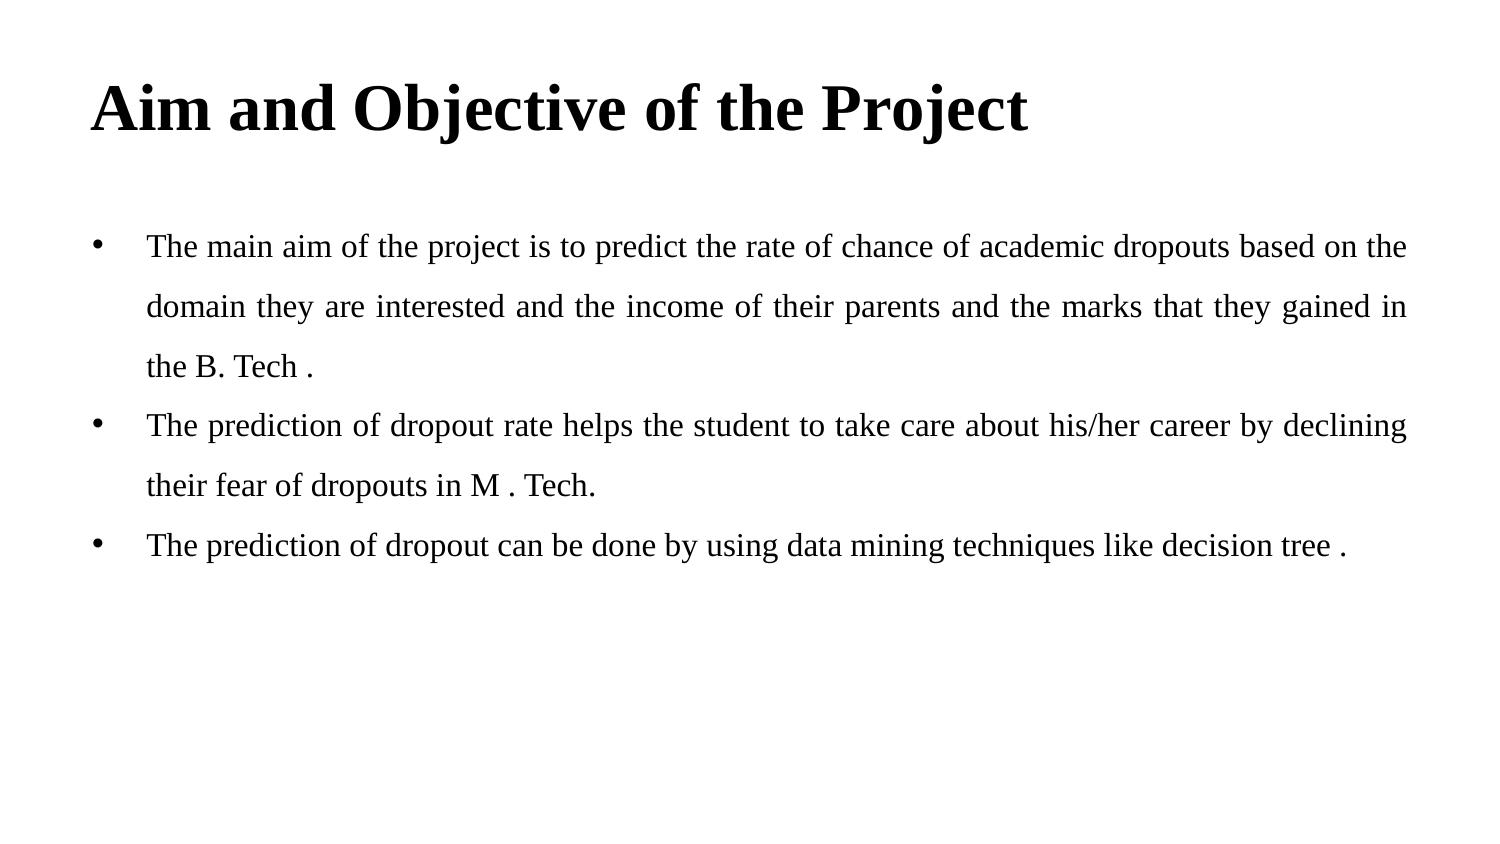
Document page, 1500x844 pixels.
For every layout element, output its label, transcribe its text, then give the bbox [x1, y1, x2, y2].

list The main aim of the project is to predict the rate of chance of academic dropouts based on the domain they are interested and the income of their parents and the marks that they gained in the B. Tech . The prediction of dropout rate helps the student to take care about his/her career by declining their fear of dropouts in M . Tech. The prediction of dropout can be done by using data mining techniques like decision tree . [75, 196, 1425, 754]
title Aim and Objective of the Project [75, 33, 1425, 175]
